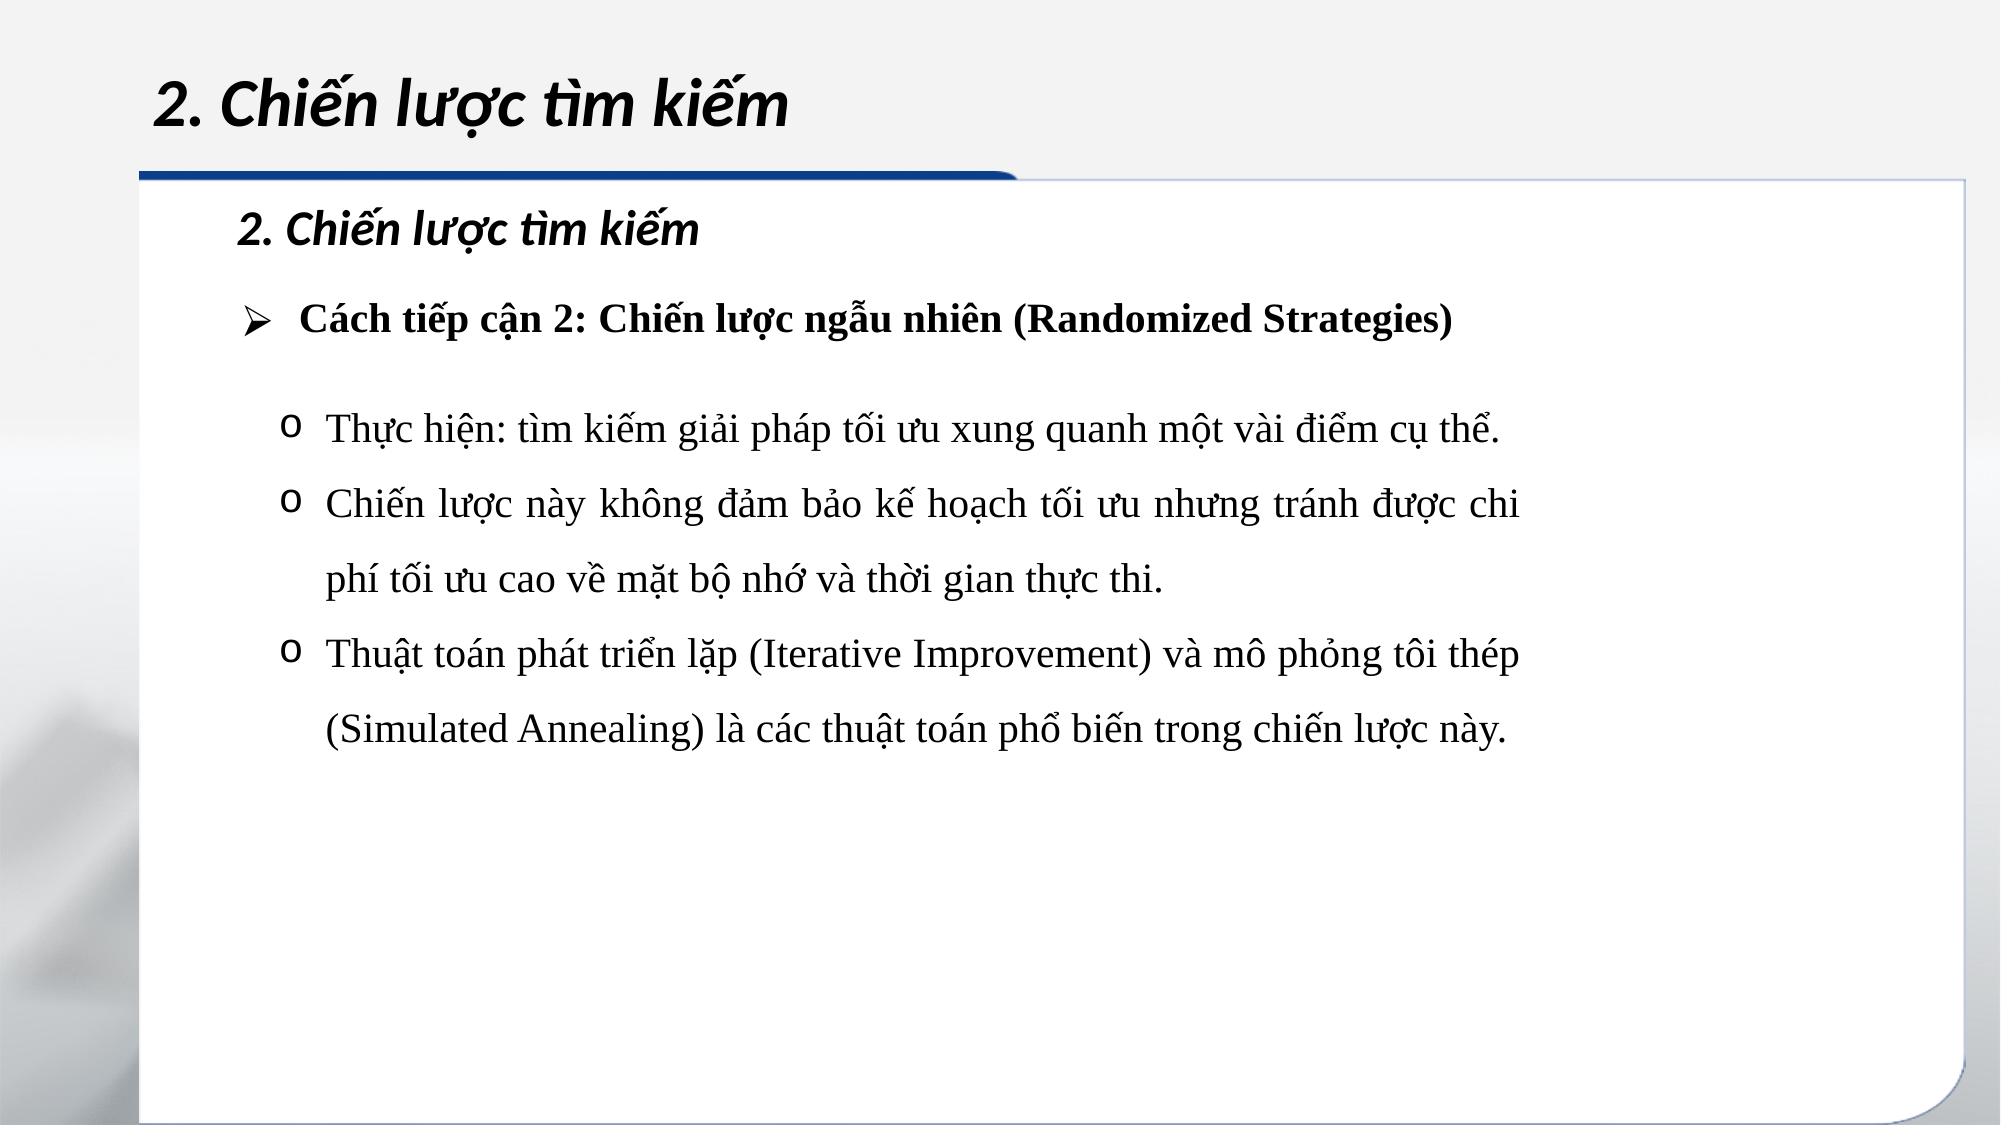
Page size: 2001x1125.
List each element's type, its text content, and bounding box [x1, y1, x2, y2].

title 2. Chiến lược tìm kiếm [137, 59, 1663, 150]
picture [0, 0, 2001, 1125]
text_box 2. Chiến lược tìm kiếm [221, 188, 721, 264]
text_box Cách tiếp cận 2: Chiến lược ngẫu nhiên (Randomized Strategies) [227, 283, 1573, 349]
text_box Thực hiện: tìm kiếm giải pháp tối ưu xung quanh một vài điểm cụ thể. Chiến lược này không đảm bảo kế hoạch tối ưu nhưng tránh được chi phí tối ưu cao về mặt bộ nhớ và thời gian thực thi. Thuật toán phát triển lặp (Iterative Improvement) và mô phỏng tôi thép (Simulated Annealing) là các thuật toán phổ biến trong chiến lược này. [263, 368, 1537, 759]
